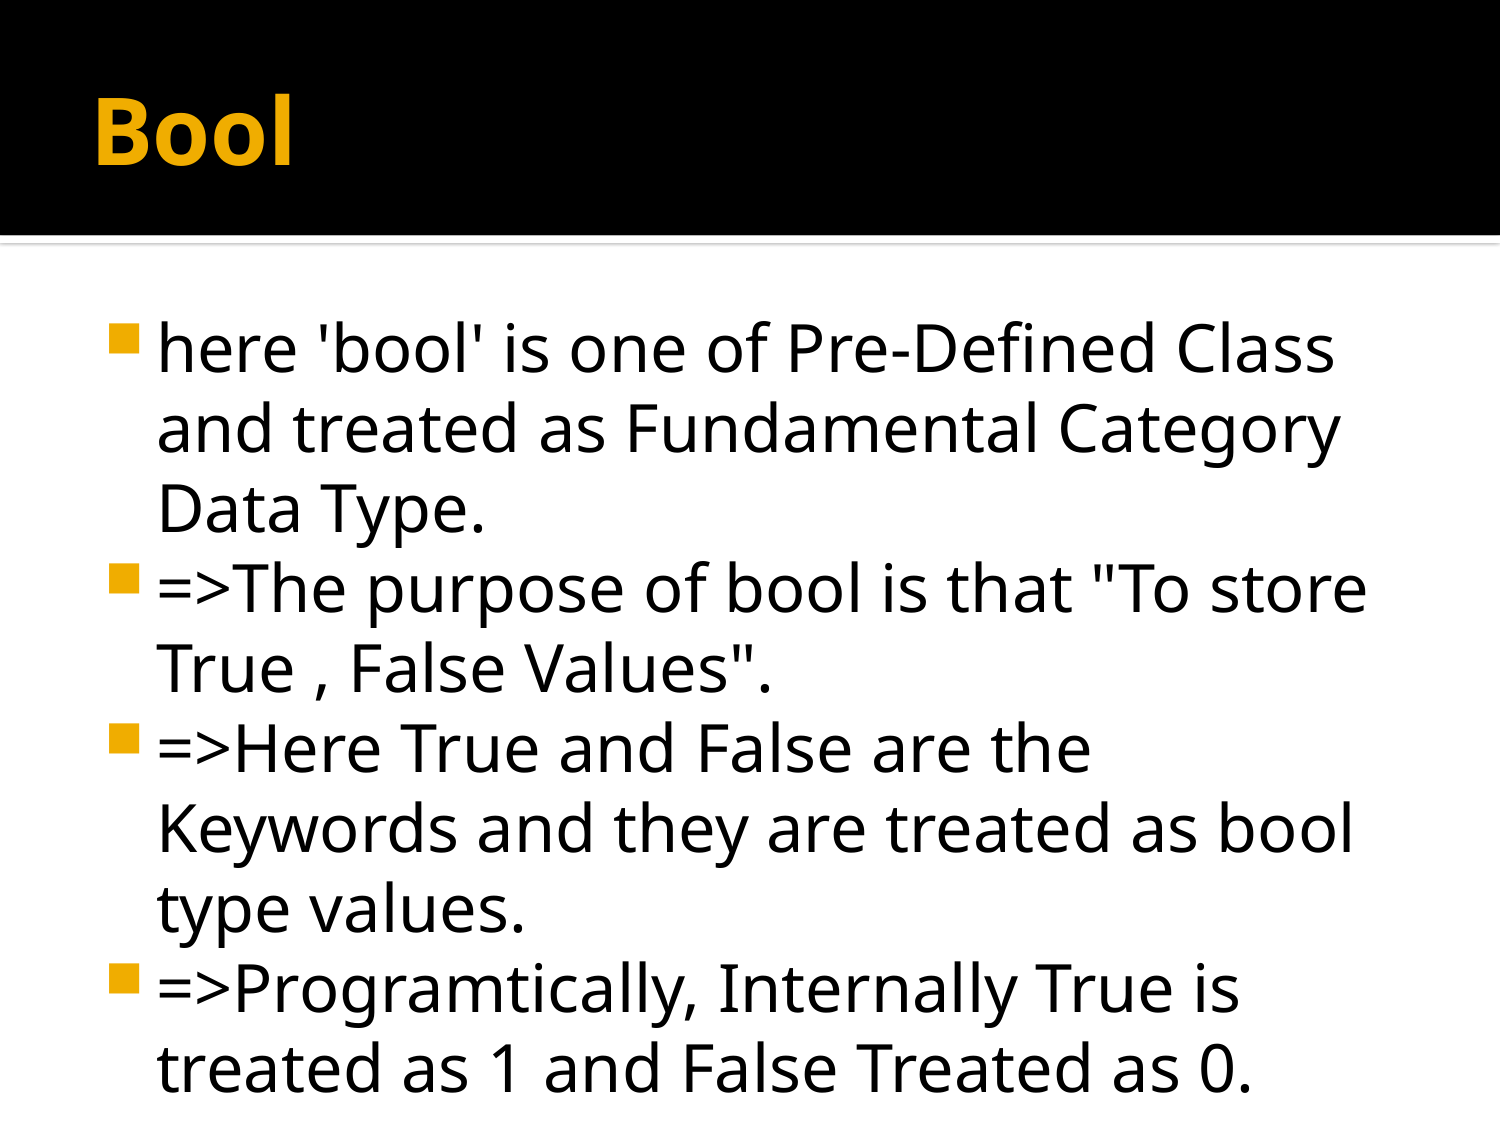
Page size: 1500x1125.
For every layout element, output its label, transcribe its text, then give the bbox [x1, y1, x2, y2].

title Bool [75, 25, 1425, 231]
list here 'bool' is one of Pre-Defined Class and treated as Fundamental Category Data Type. =>The purpose of bool is that "To store True , False Values". =>Here True and False are the Keywords and they are treated as bool type values. =>Programtically, Internally True is treated as 1 and False Treated as 0. [75, 291, 1425, 1050]
